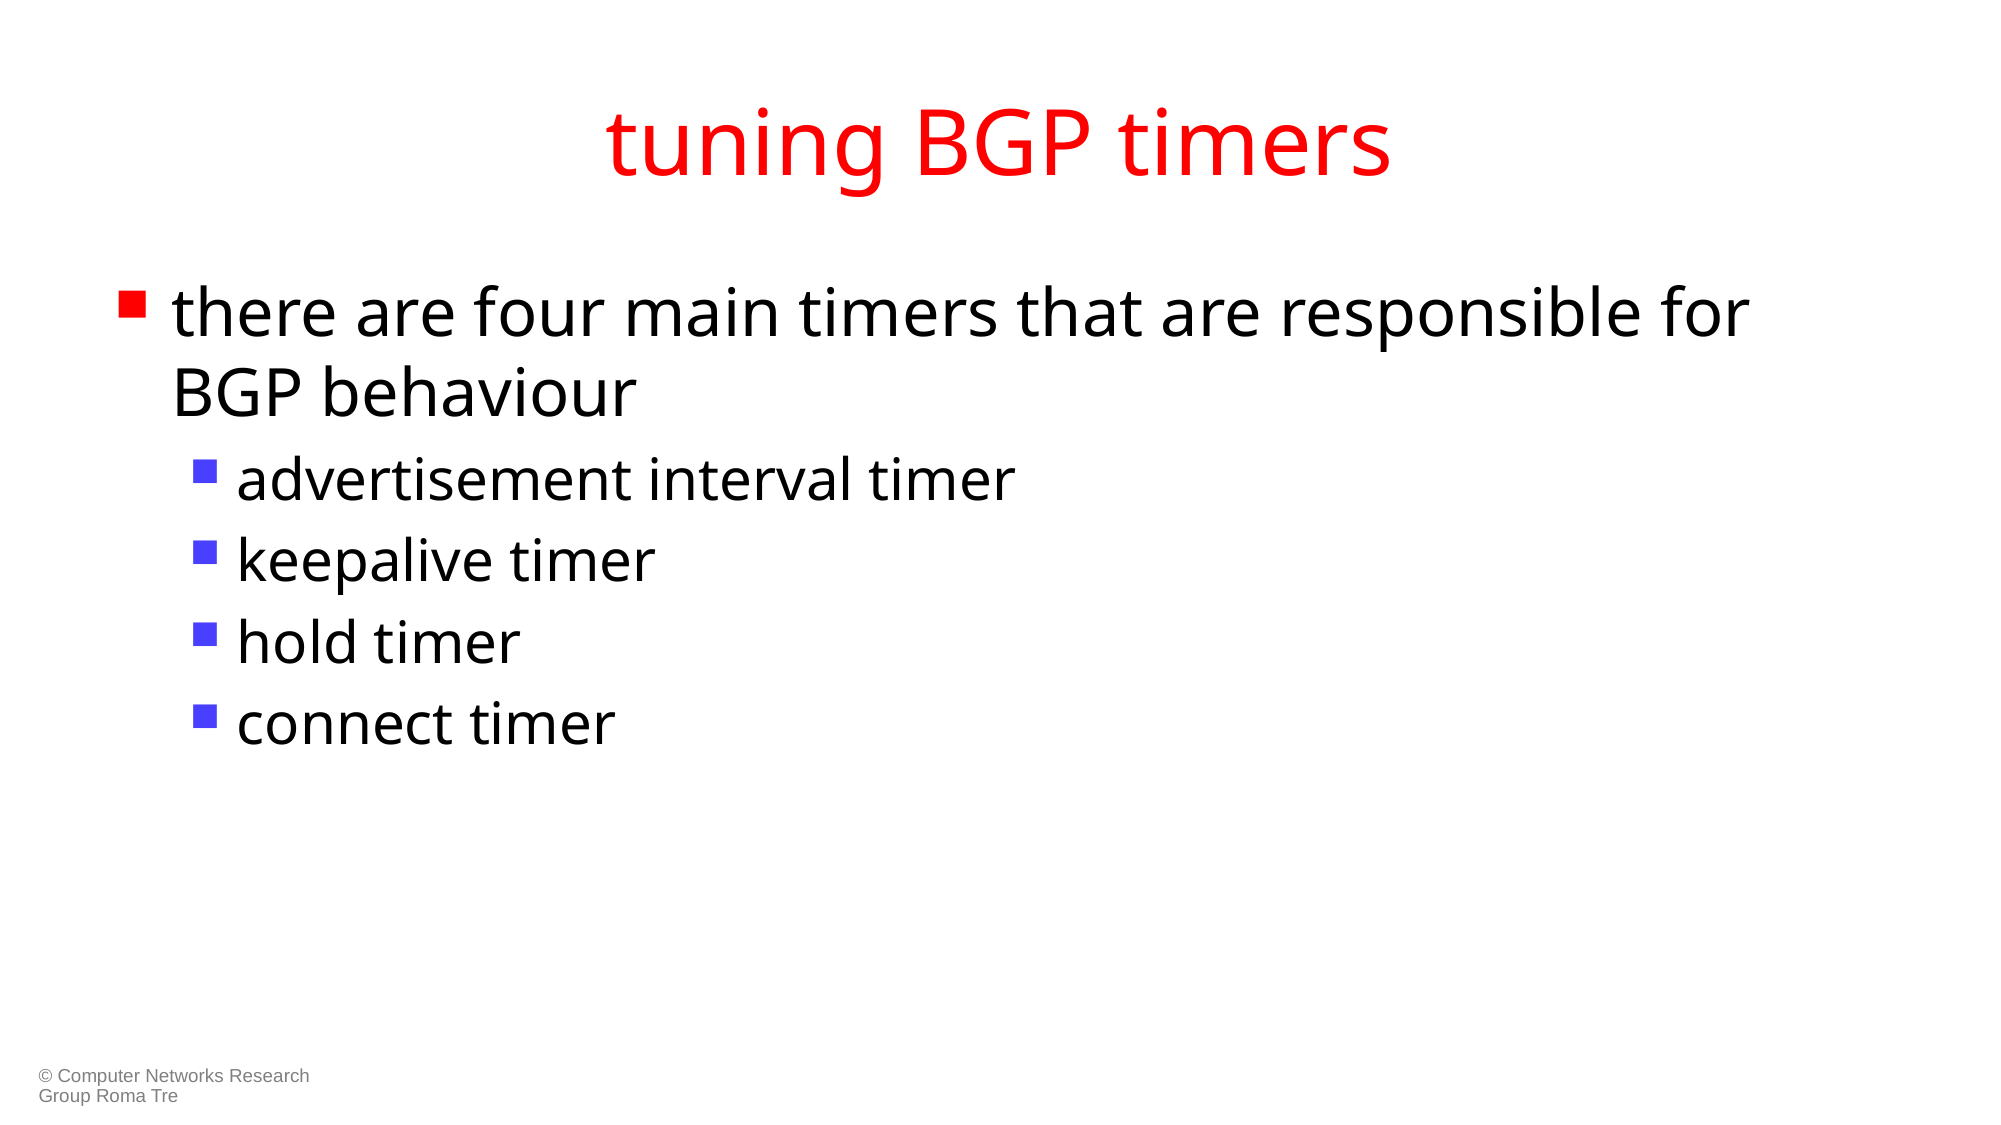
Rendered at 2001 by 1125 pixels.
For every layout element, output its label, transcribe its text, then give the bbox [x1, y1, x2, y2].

title tuning BGP timers [99, 45, 1900, 233]
list there are four main timers that are responsible for BGP behaviour advertisement interval timer keepalive timer hold timer connect timer [99, 262, 1900, 1005]
